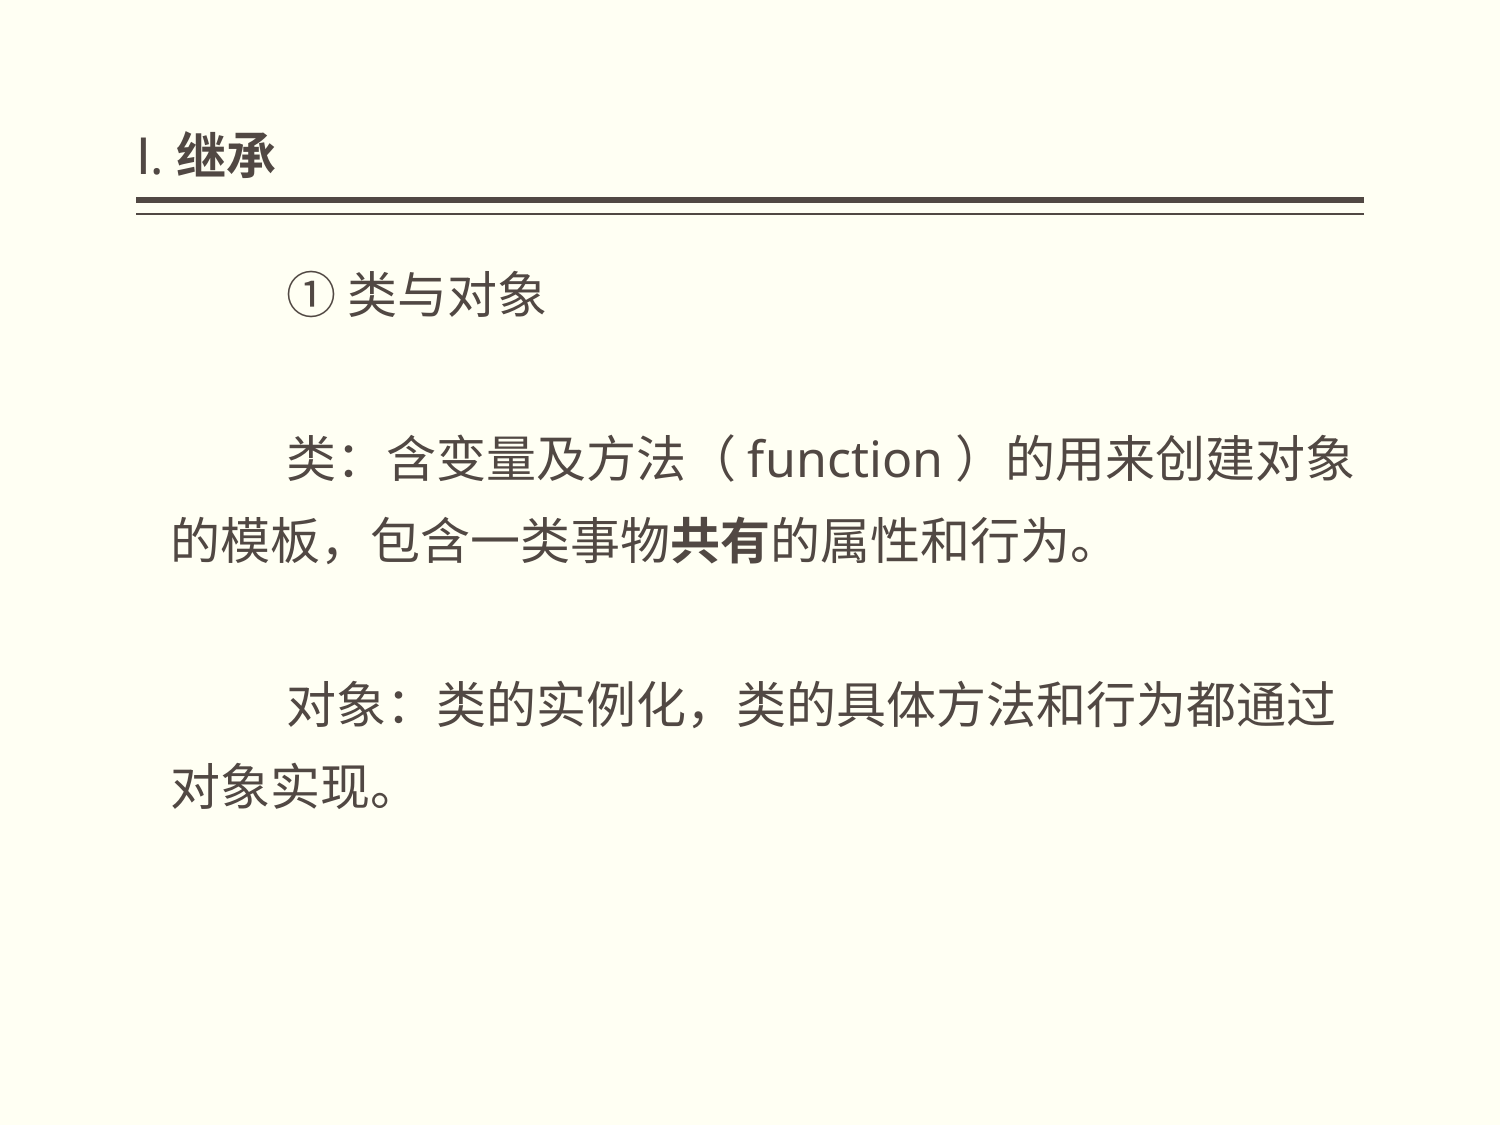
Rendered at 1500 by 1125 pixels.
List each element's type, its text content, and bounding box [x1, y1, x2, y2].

title Ⅰ.继承 [135, 12, 1364, 193]
list ①类与对象 类：含变量及方法（function）的用来创建对象 的模板，包含一类事物共有的属性和行为。 对象：类的实例化，类的具体方法和行为都通过 对象实现。 [135, 262, 1364, 1013]
